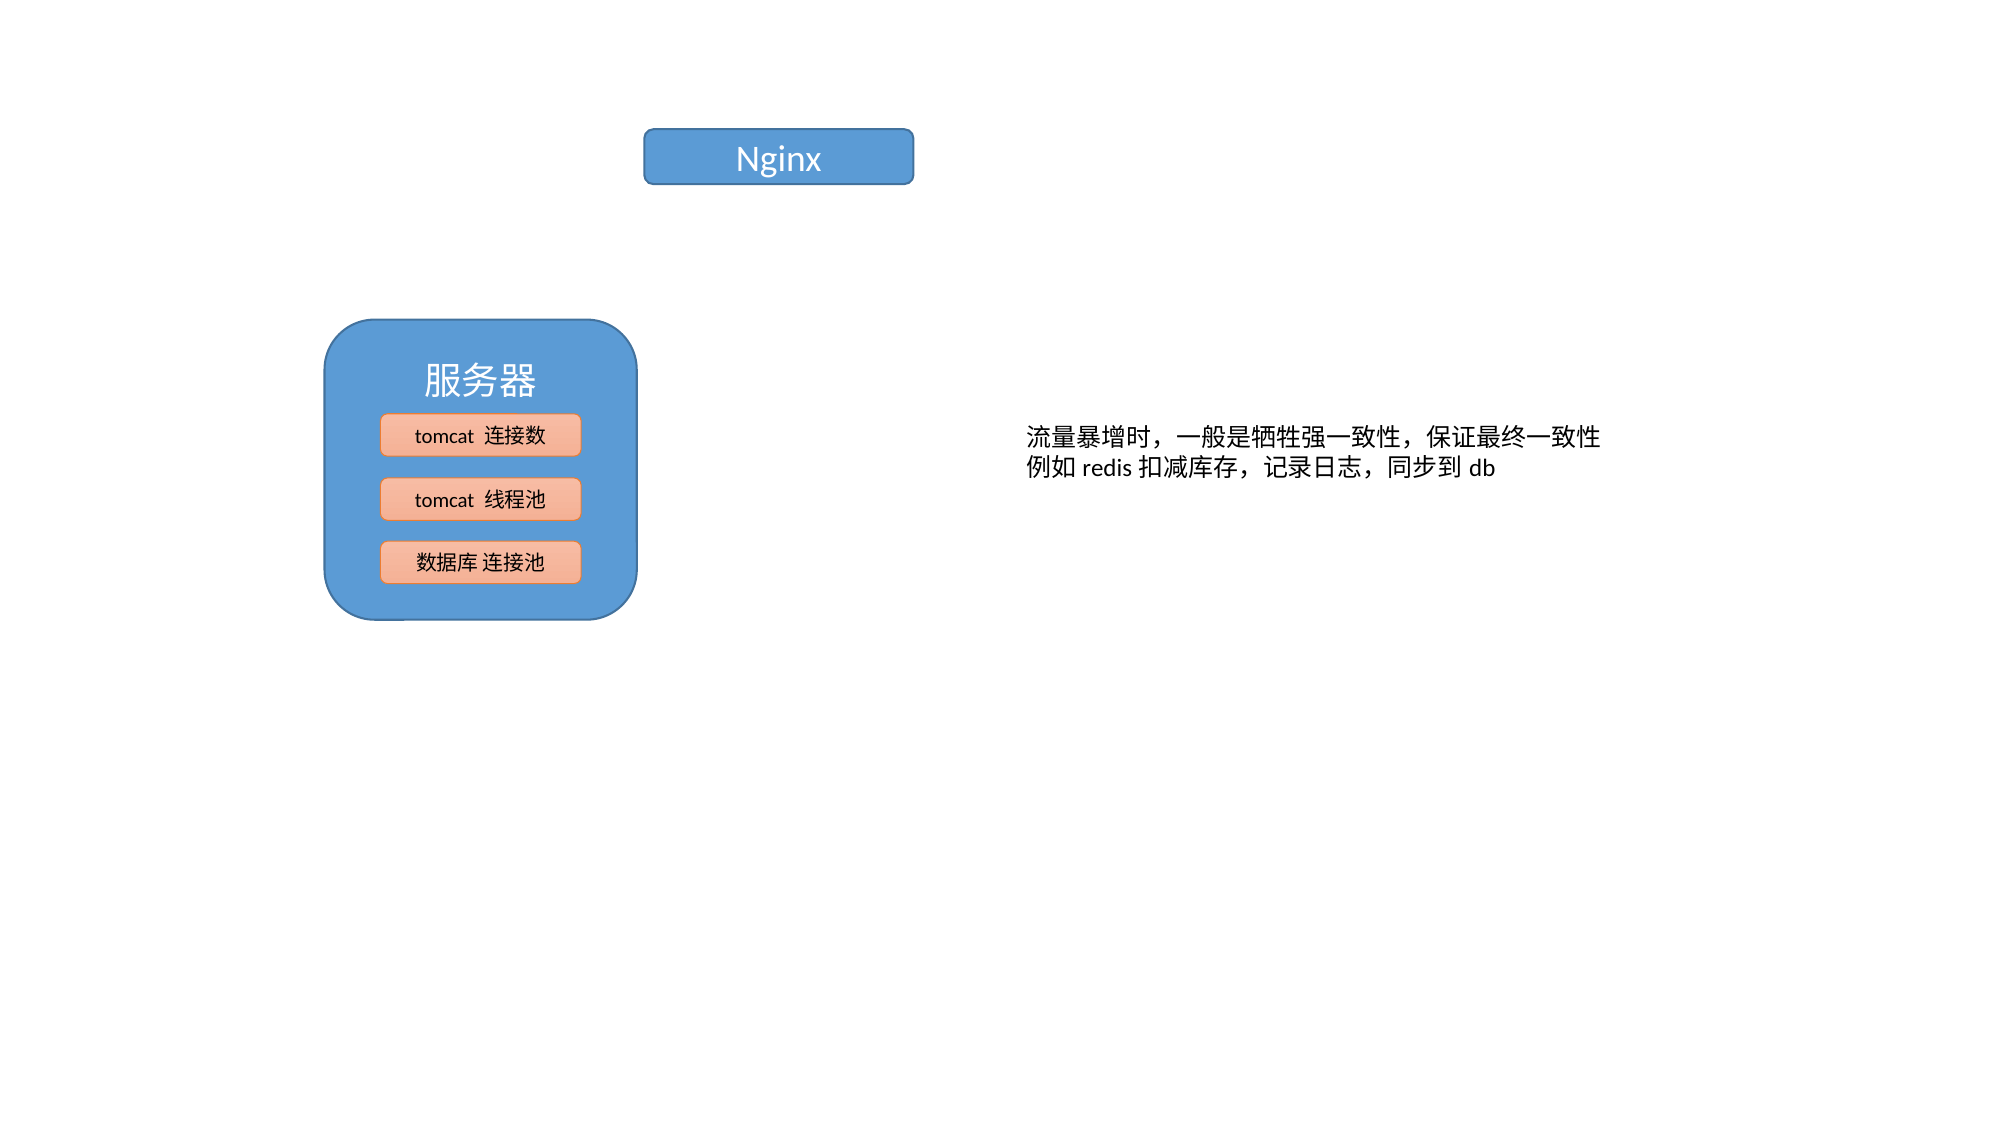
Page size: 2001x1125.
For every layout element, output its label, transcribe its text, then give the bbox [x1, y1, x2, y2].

text_box 流量暴增时，一般是牺牲强一致性，保证最终一致性 例如redis扣减库存，记录日志，同步到db [1011, 413, 1622, 489]
text_box tomcat 连接数 [379, 413, 582, 457]
text_box Nginx [643, 128, 915, 186]
text_box tomcat 线程池 [379, 477, 582, 521]
text_box 数据库 连接池 [379, 540, 582, 585]
text_box 服务器 [323, 318, 638, 621]
